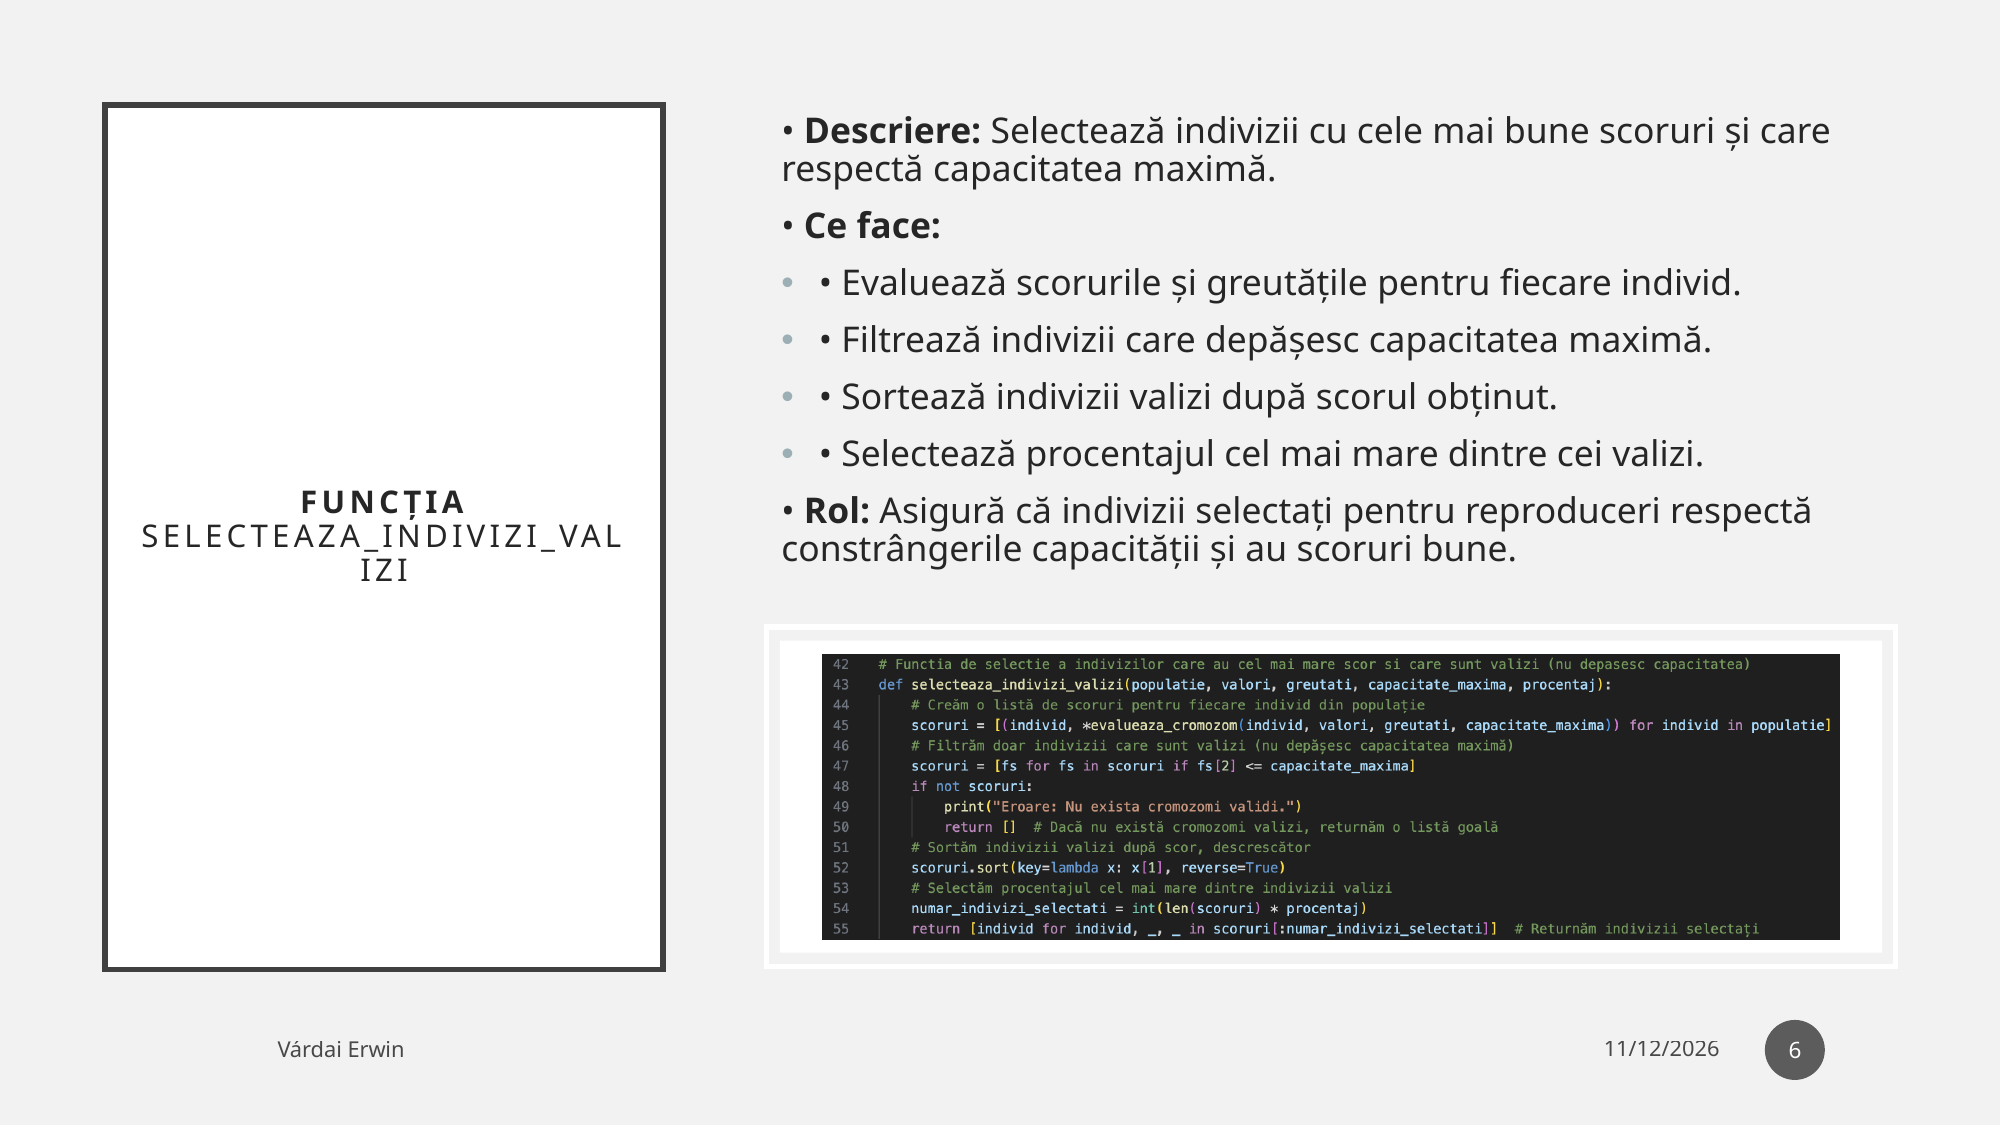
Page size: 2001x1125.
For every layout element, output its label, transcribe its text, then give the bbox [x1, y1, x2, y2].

title Funcția selecteaza_indivizi_valizi [102, 102, 666, 972]
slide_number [1283, 1023, 1735, 1077]
footer Várdai Erwin [262, 1023, 1231, 1076]
text_box [779, 640, 1883, 954]
picture [821, 654, 1840, 940]
text_box [765, 626, 1896, 967]
list • Descriere: Selectează indivizii cu cele mai bune scoruri și care respectă capacitatea maximă. • Ce face: • Evaluează scorurile și greutățile pentru fiecare individ. • Filtrează indivizii care depășesc capacitatea maximă. • Sortează indivizii valizi după scorul obținut. • Selectează procentajul cel mai mare dintre cei valizi. • Rol: Asigură că indivizii selectați pentru reproduceri respectă constrângerile capacității și au scoruri bune. [766, 104, 1896, 591]
slide_number 6 [1764, 1019, 1825, 1080]
